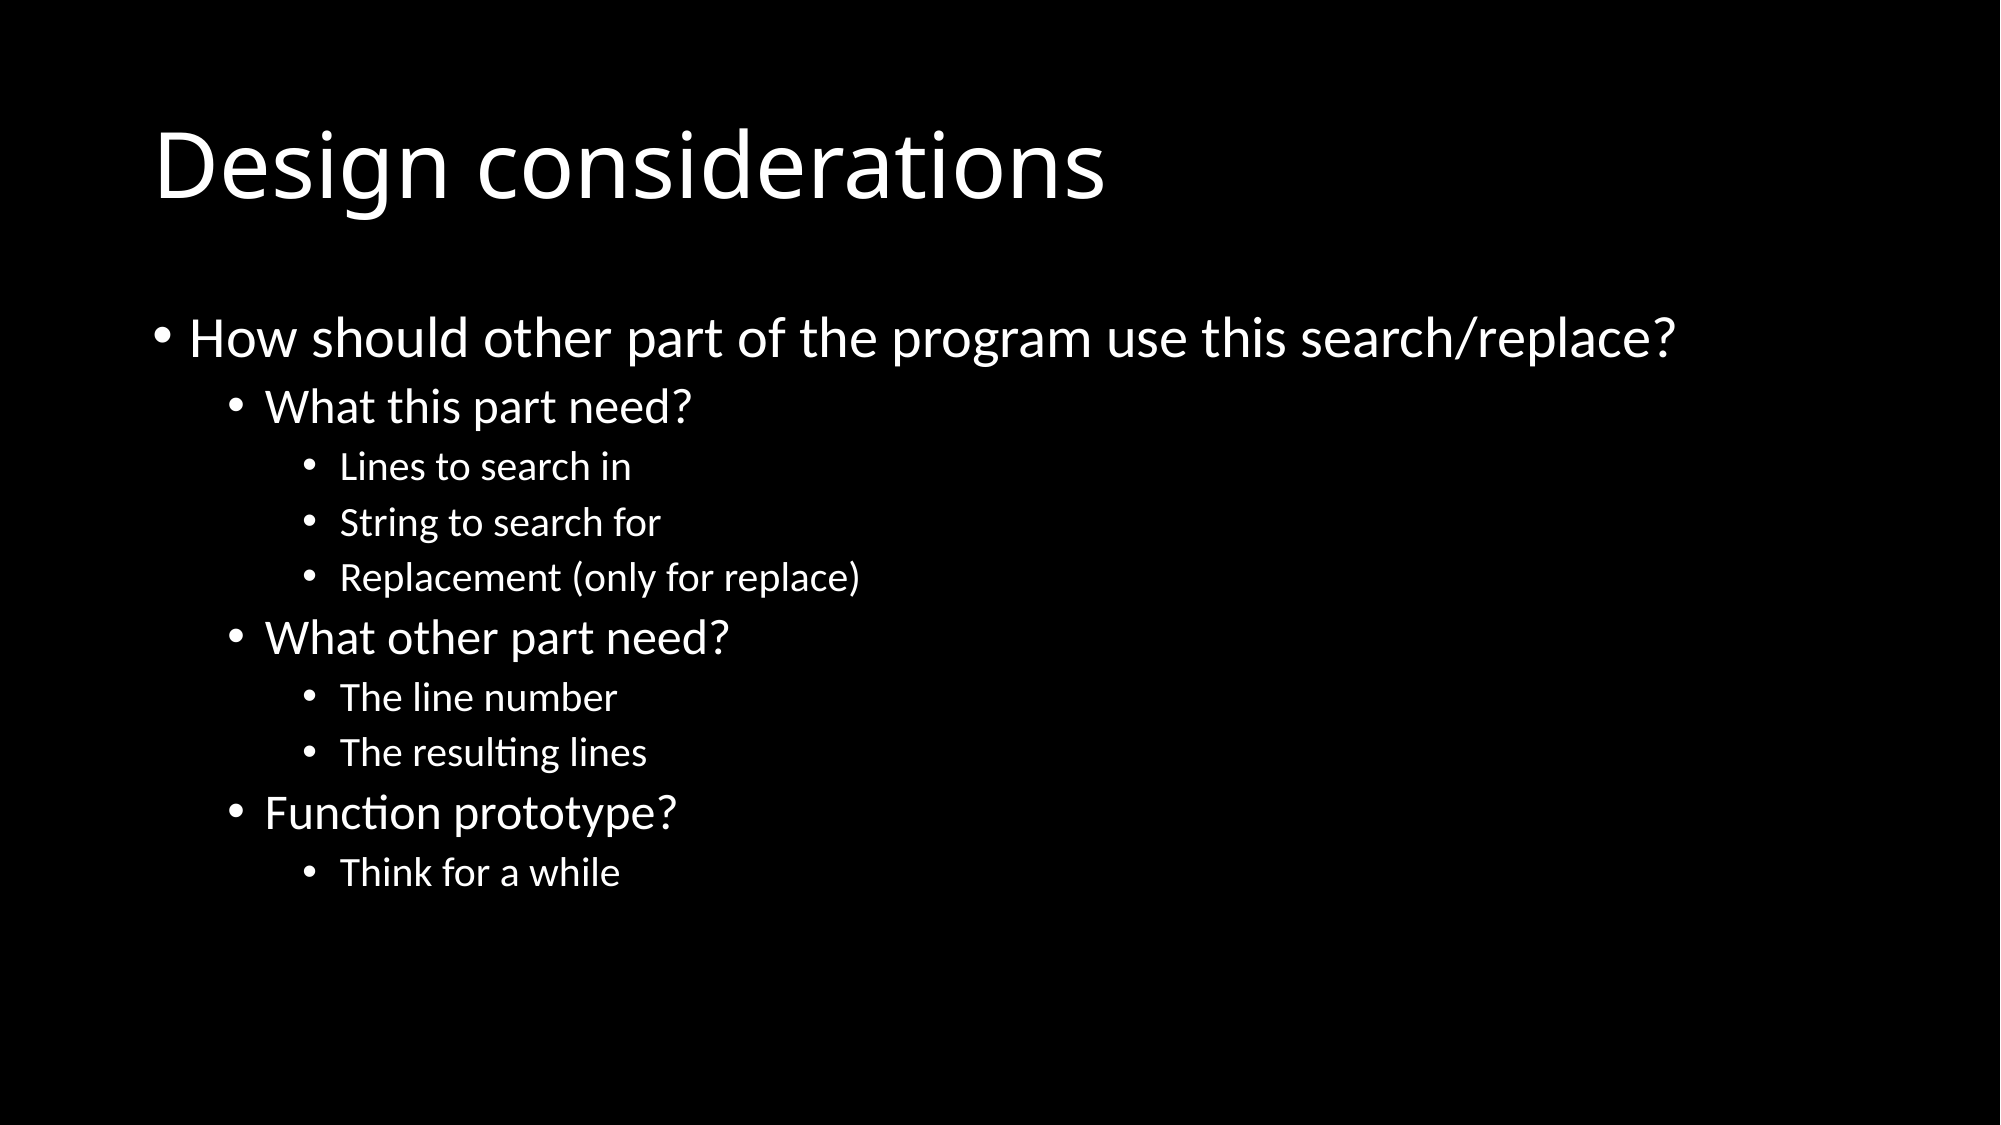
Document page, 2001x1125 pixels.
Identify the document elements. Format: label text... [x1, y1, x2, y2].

list How should other part of the program use this search/replace? What this part need? Lines to search in String to search for Replacement (only for replace) What other part need? The line number The resulting lines Function prototype? Think for a while [137, 299, 1863, 1014]
title Design considerations [137, 59, 1863, 278]
